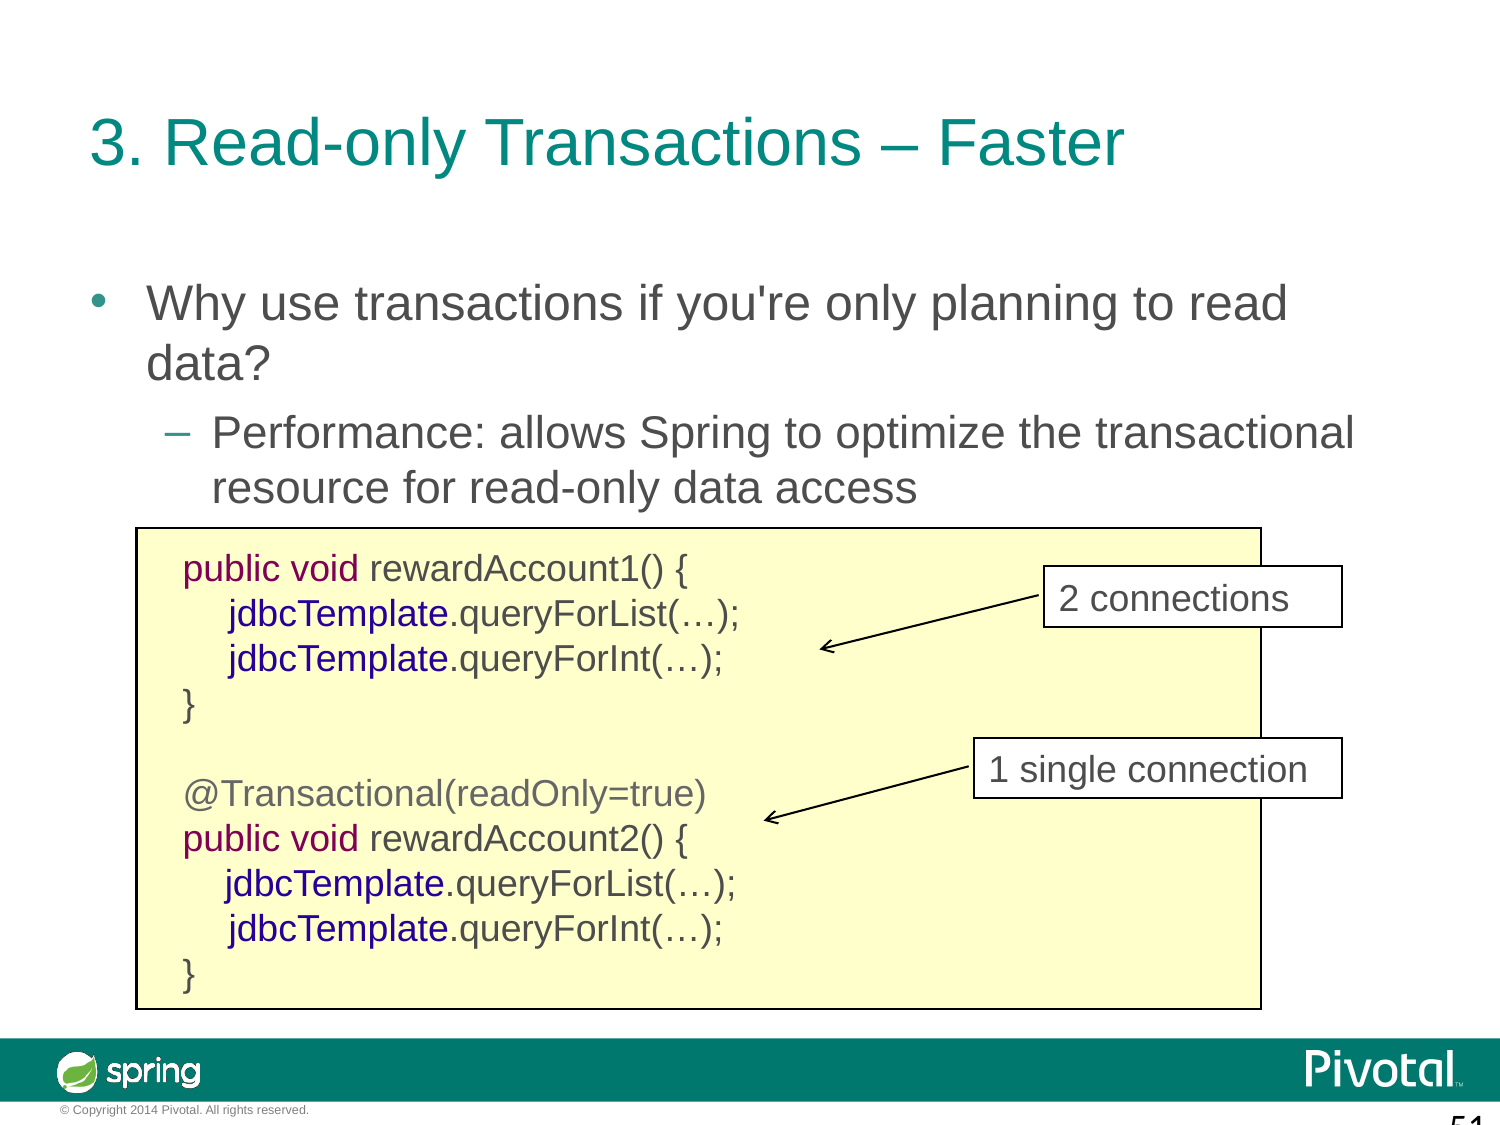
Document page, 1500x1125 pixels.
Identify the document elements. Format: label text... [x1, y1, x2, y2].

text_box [819, 566, 1343, 650]
title 3. Read-only Transactions – Faster [75, 37, 1425, 241]
list Why use transactions if you're only planning to read data? Performance: allows Spring to optimize the transactional resource for read-only data access [75, 262, 1425, 916]
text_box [763, 737, 1343, 821]
picture [32, 1041, 210, 1103]
text_box public void rewardAccount1() { jdbcTemplate.queryForList(…); jdbcTemplate.queryForInt(…); } @Transactional(readOnly=true) public void rewardAccount2() { jdbcTemplate.queryForList(…); jdbcTemplate.queryForInt(…); } [136, 528, 1262, 1010]
picture [1306, 1050, 1463, 1087]
